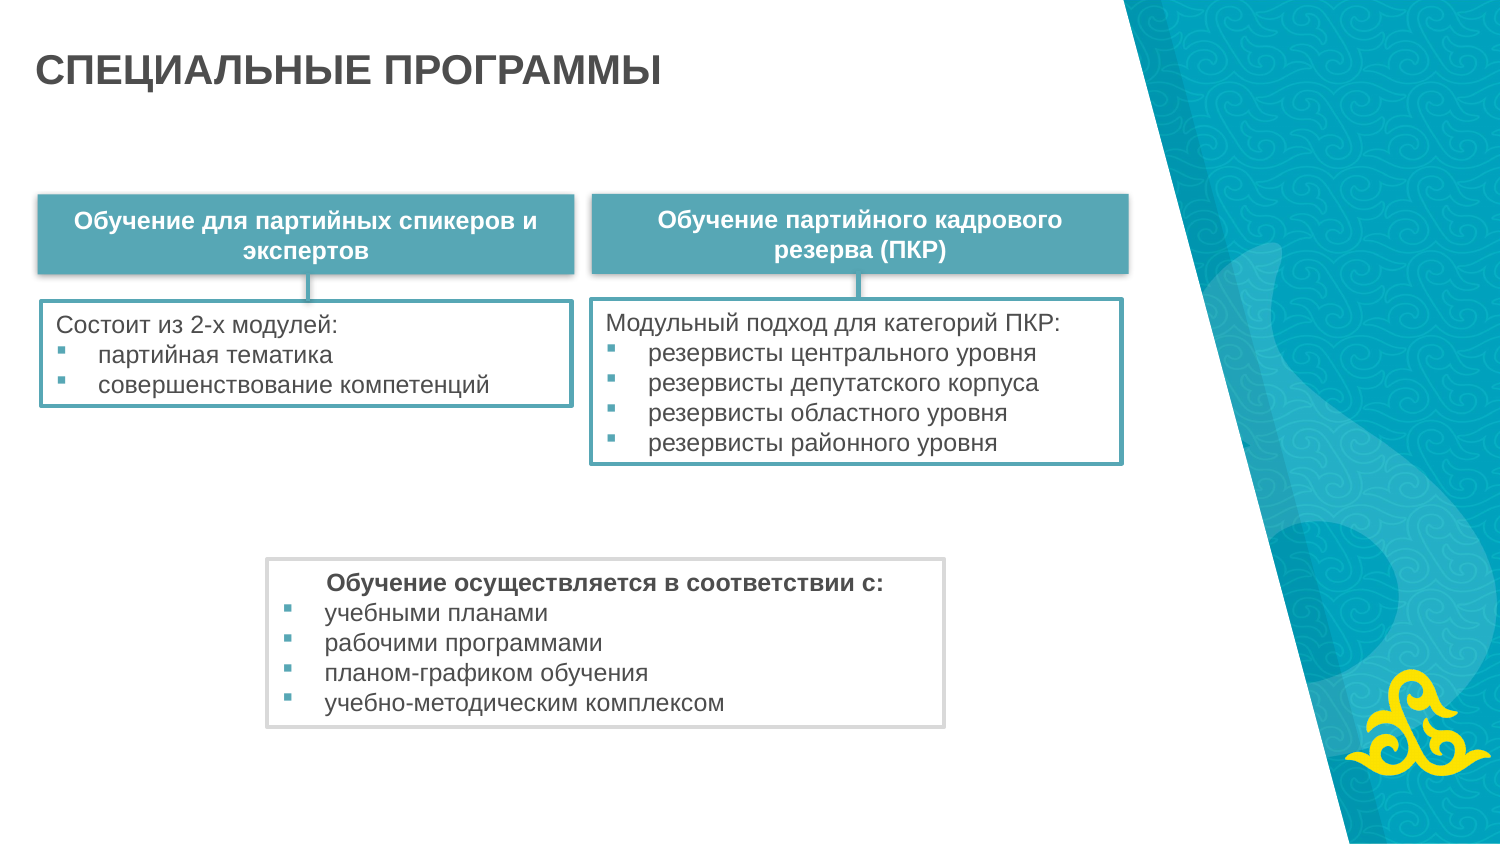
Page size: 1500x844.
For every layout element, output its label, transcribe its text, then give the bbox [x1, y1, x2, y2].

title СПЕЦИАЛЬНЫЕ ПРОГРАММЫ [19, 49, 1168, 159]
text_box Состоит из 2-х модулей: партийная тематика совершенствование компетенций [39, 299, 574, 408]
text_box Обучение партийного кадрового резерва (ПКР) [589, 191, 1132, 277]
text_box Обучение осуществляется в соответствии с: учебными планами рабочими программами планом-графиком обучения учебно-методическим комплексом [265, 557, 946, 729]
text_box Обучение для партийных спикеров и экспертов [35, 191, 578, 278]
text_box Модульный подход для категорий ПКР: резервисты центрального уровня резервисты депутатского корпуса резервисты областного уровня резервисты районного уровня [589, 297, 1124, 466]
picture [1124, 0, 1500, 844]
